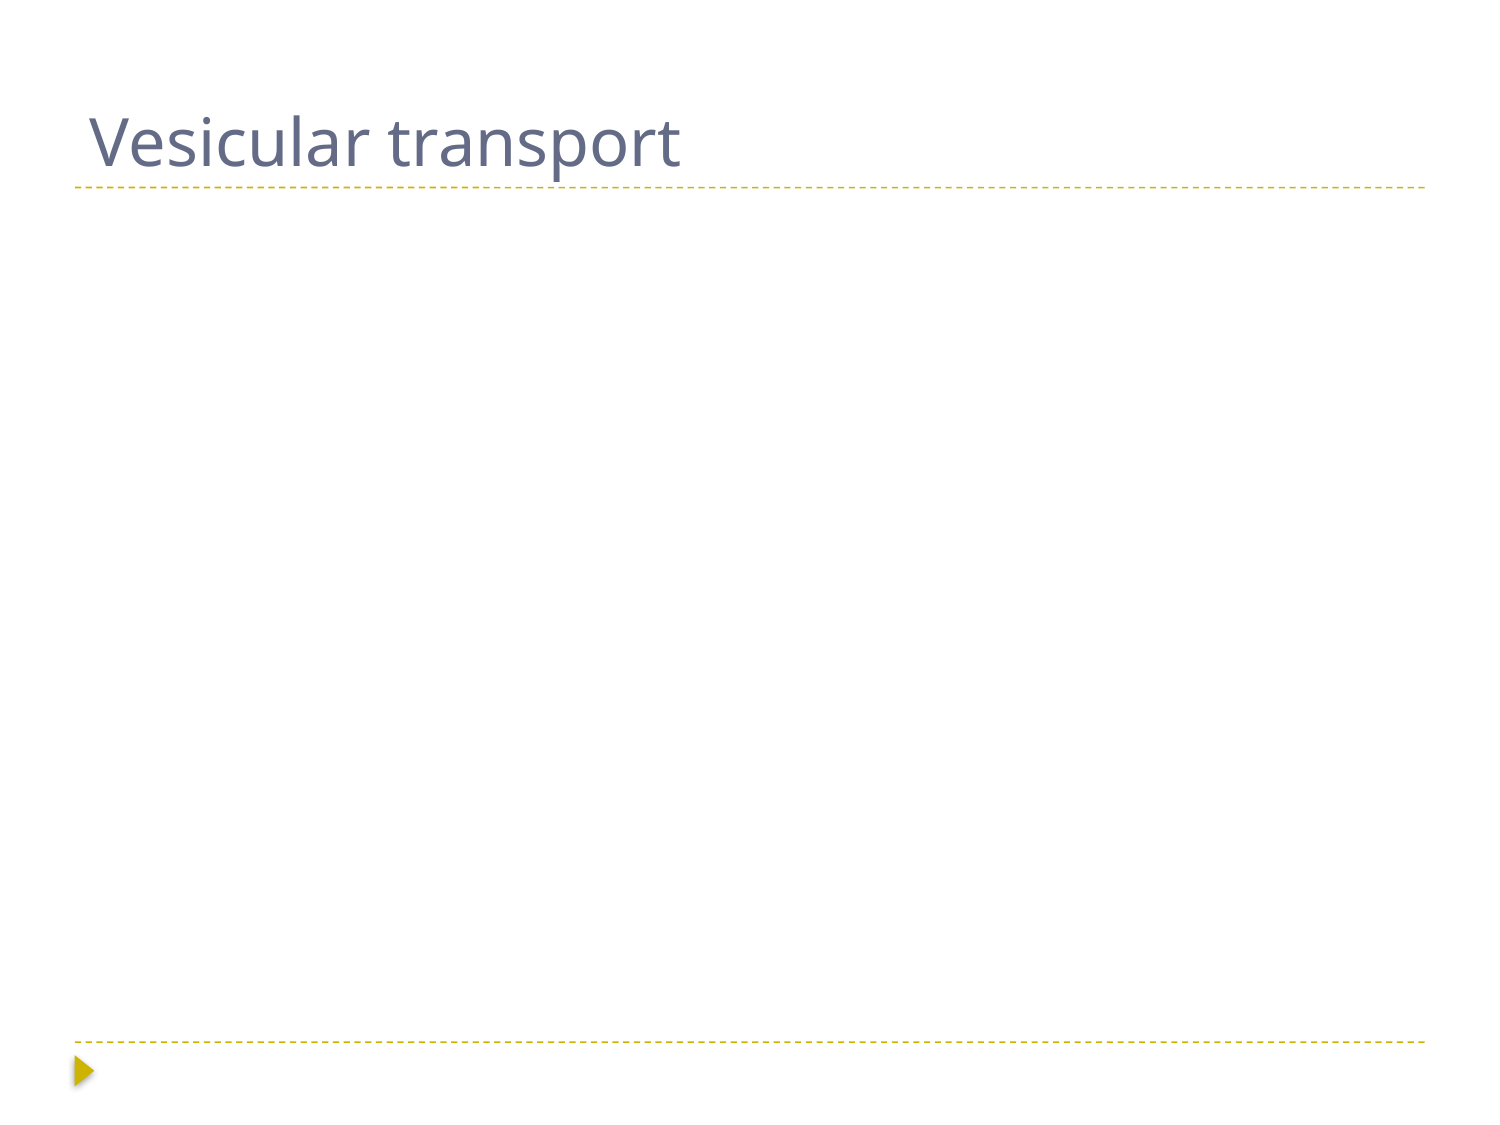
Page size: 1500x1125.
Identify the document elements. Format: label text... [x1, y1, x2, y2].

title Vesicular transport [75, 24, 1425, 188]
